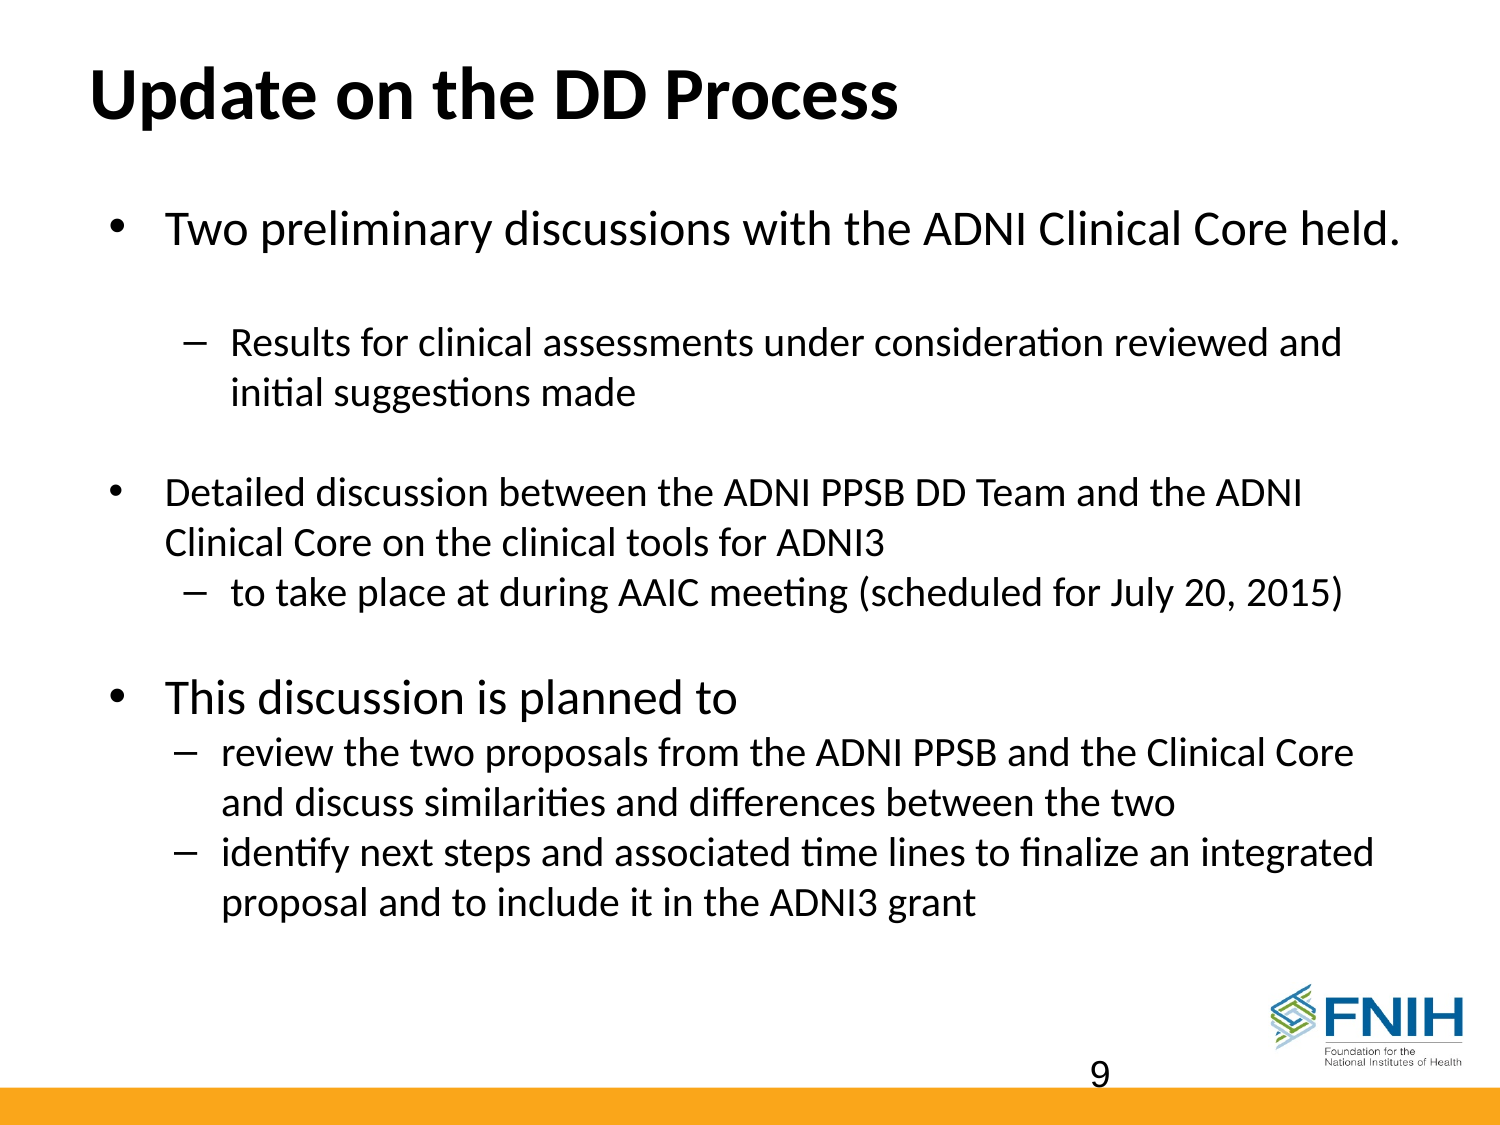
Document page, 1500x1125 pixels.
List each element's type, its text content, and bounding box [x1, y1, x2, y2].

picture [1268, 982, 1464, 1069]
title Update on the DD Process [75, 37, 1425, 168]
list Two preliminary discussions with the ADNI Clinical Core held. Results for clinical assessments under consideration reviewed and initial suggestions made Detailed discussion between the ADNI PPSB DD Team and the ADNI Clinical Core on the clinical tools for ADNI3 to take place at during AAIC meeting (scheduled for July 20, 2015) This discussion is planned to review the two proposals from the ADNI PPSB and the Clinical Core and discuss similarities and differences between the two identify next steps and associated time lines to finalize an integrated proposal and to include it in the ADNI3 grant [75, 187, 1425, 930]
slide_number 9 [1074, 1042, 1425, 1103]
